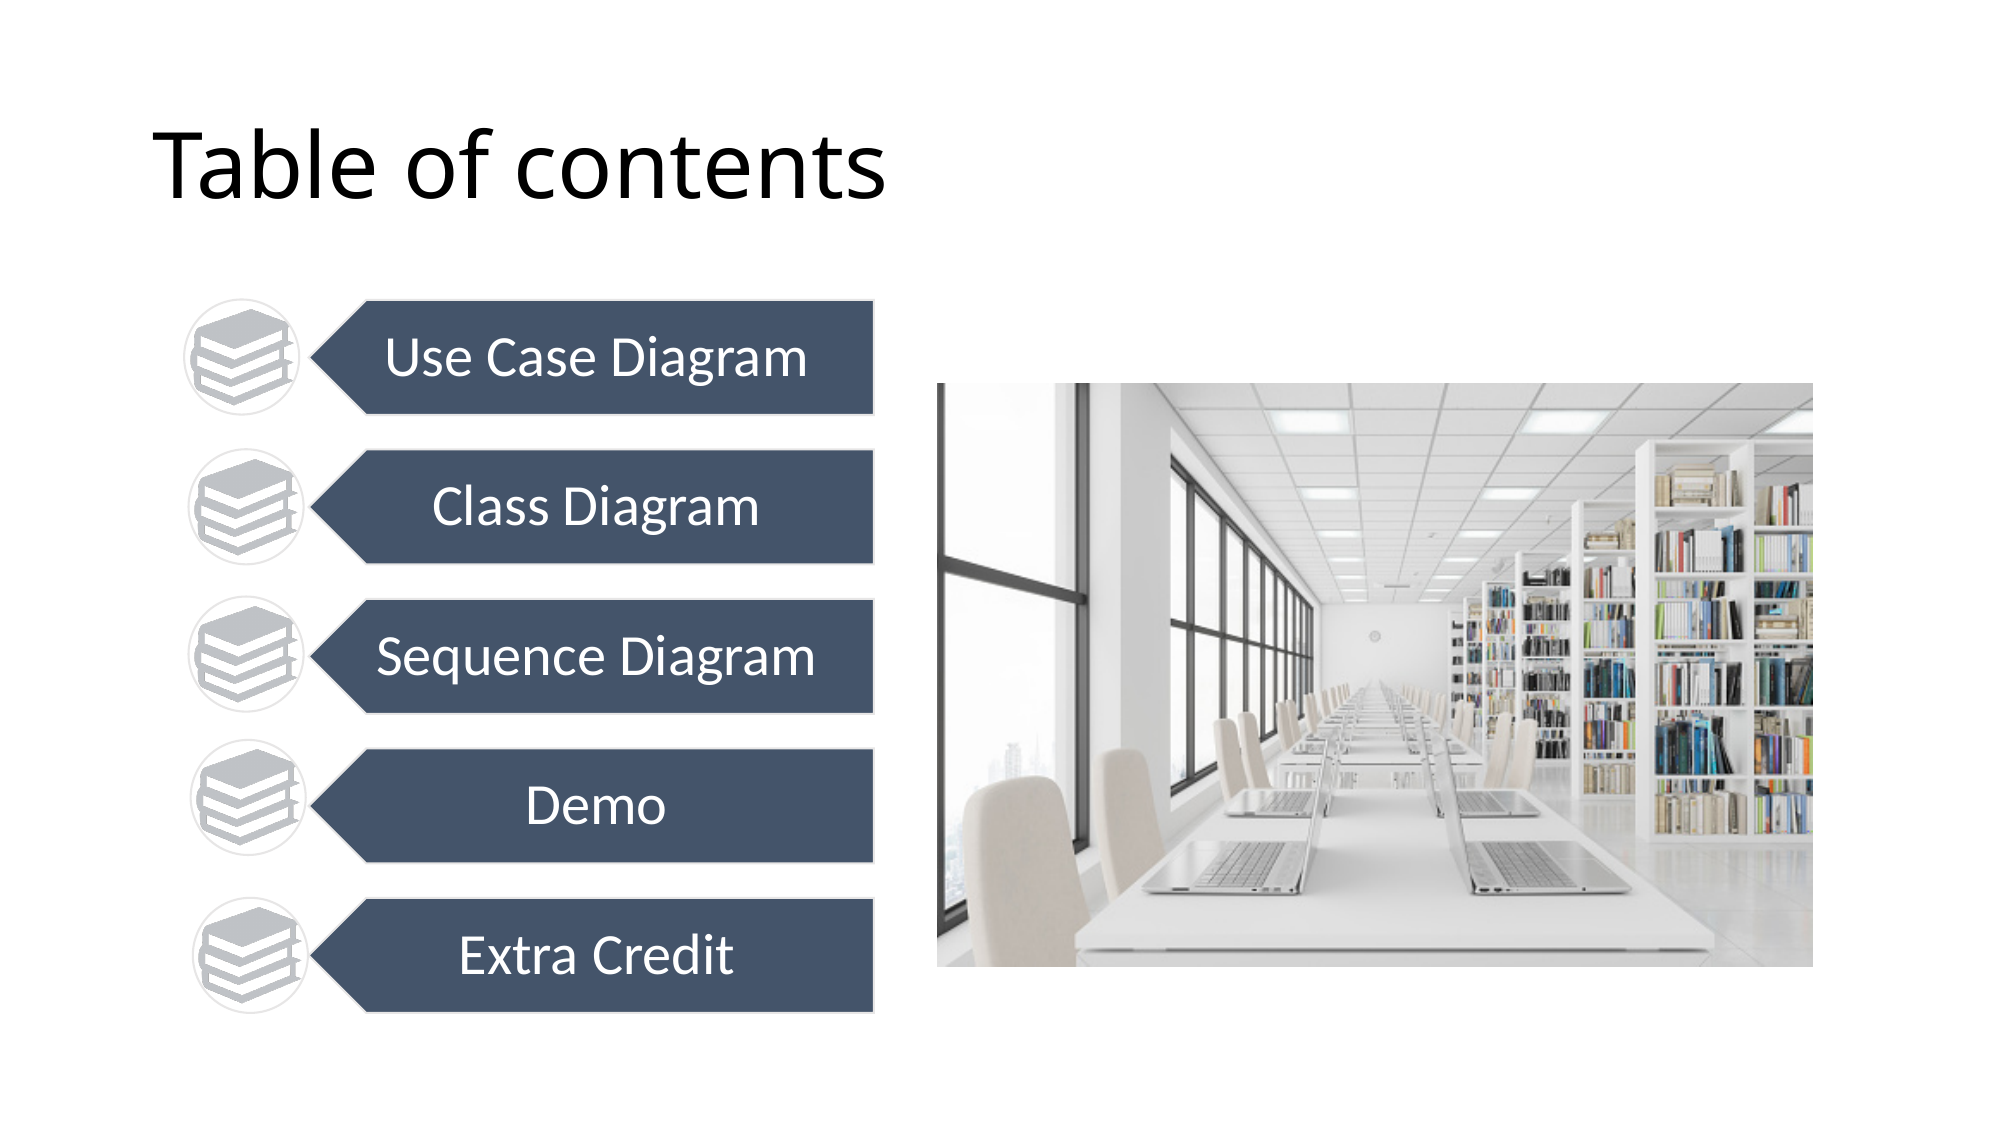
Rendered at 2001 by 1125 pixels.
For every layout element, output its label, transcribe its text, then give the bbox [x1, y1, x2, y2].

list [137, 299, 988, 1014]
title Table of contents [137, 59, 1863, 278]
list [937, 383, 1813, 967]
